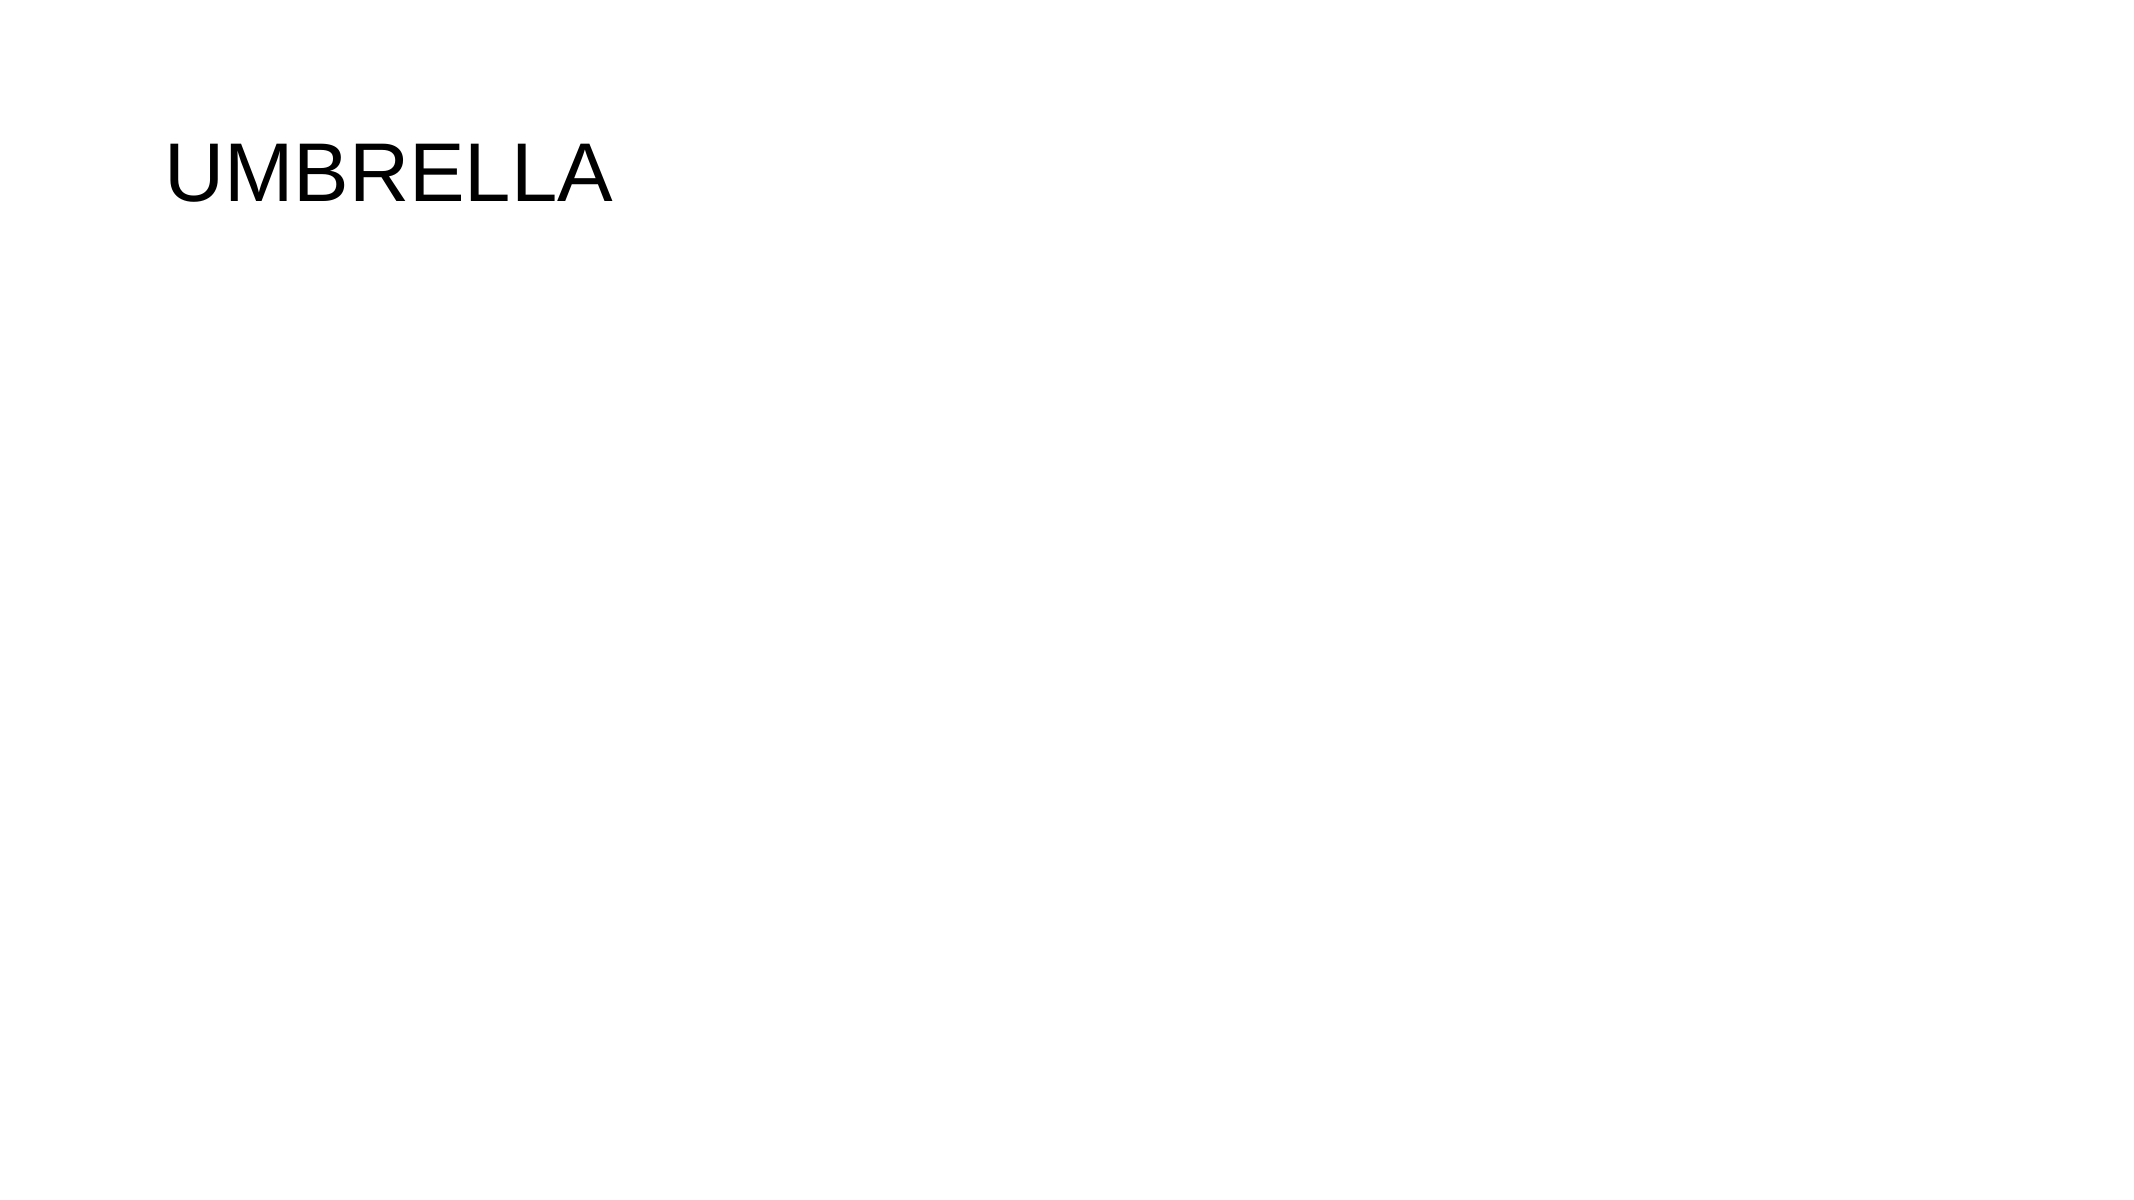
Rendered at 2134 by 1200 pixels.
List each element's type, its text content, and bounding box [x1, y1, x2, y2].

text_box UMBRELLA [101, 110, 628, 226]
